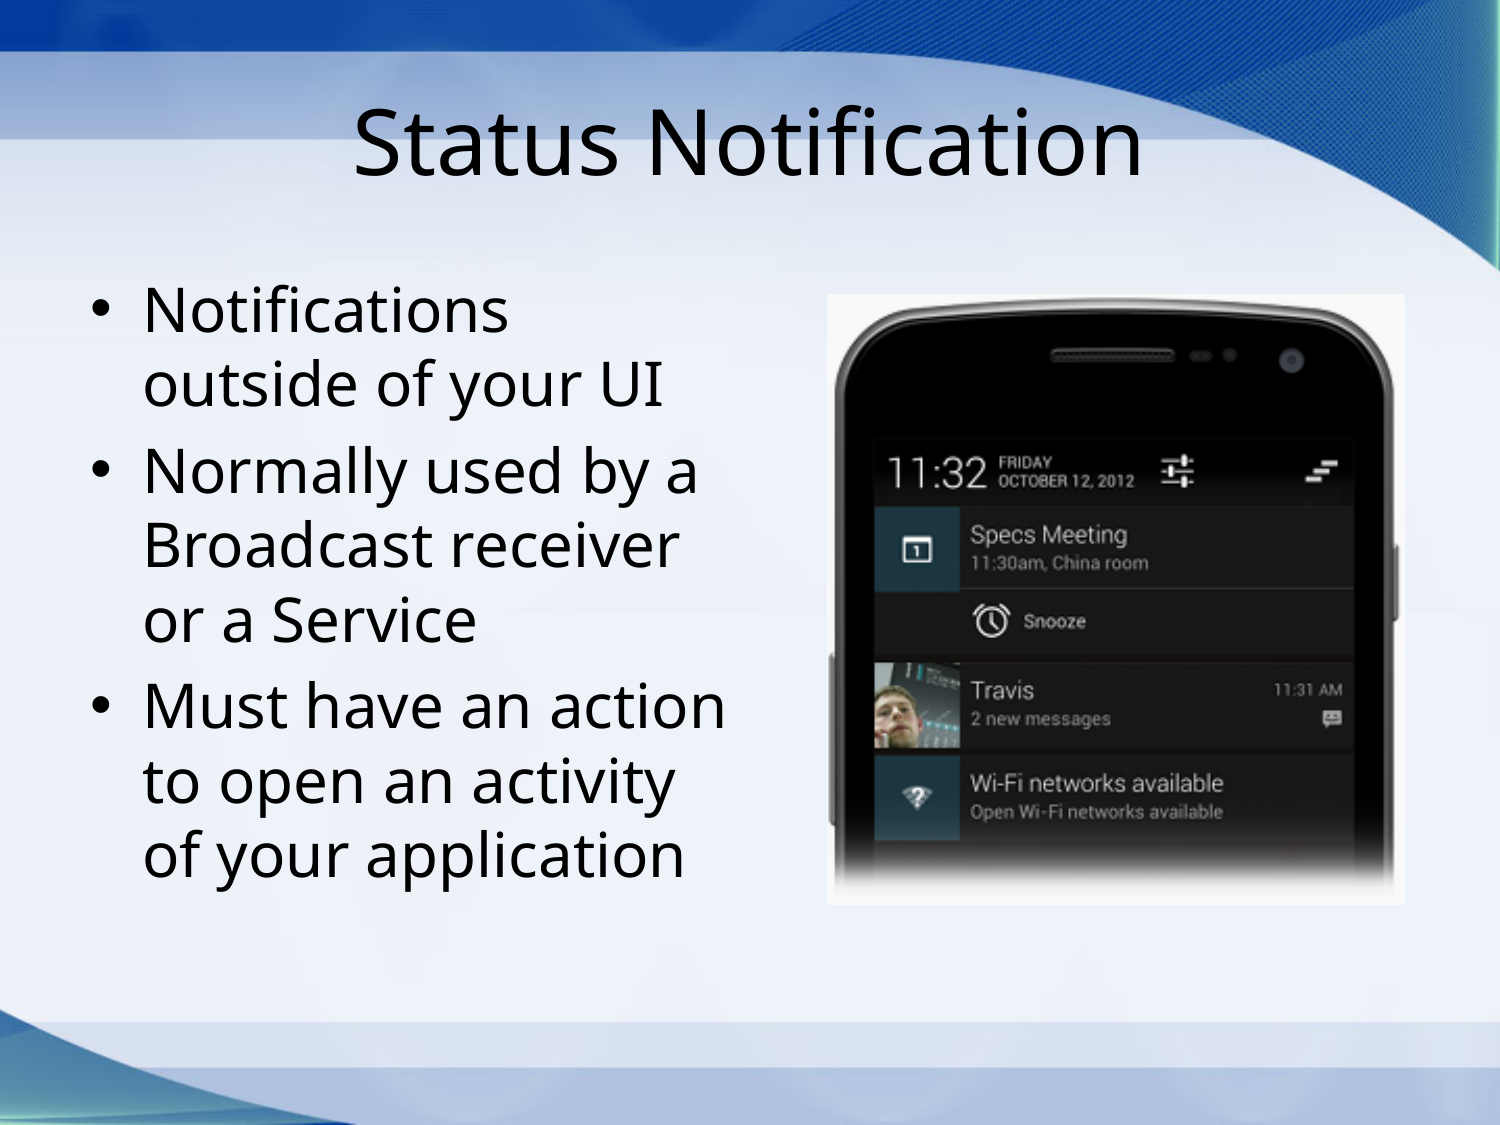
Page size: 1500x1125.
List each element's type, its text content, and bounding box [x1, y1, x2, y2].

list Notifications outside of your UI Normally used by a Broadcast receiver or a Service Must have an action to open an activity of your application [75, 262, 752, 1005]
title Status Notification [75, 45, 1425, 233]
picture [0, 0, 1500, 1125]
